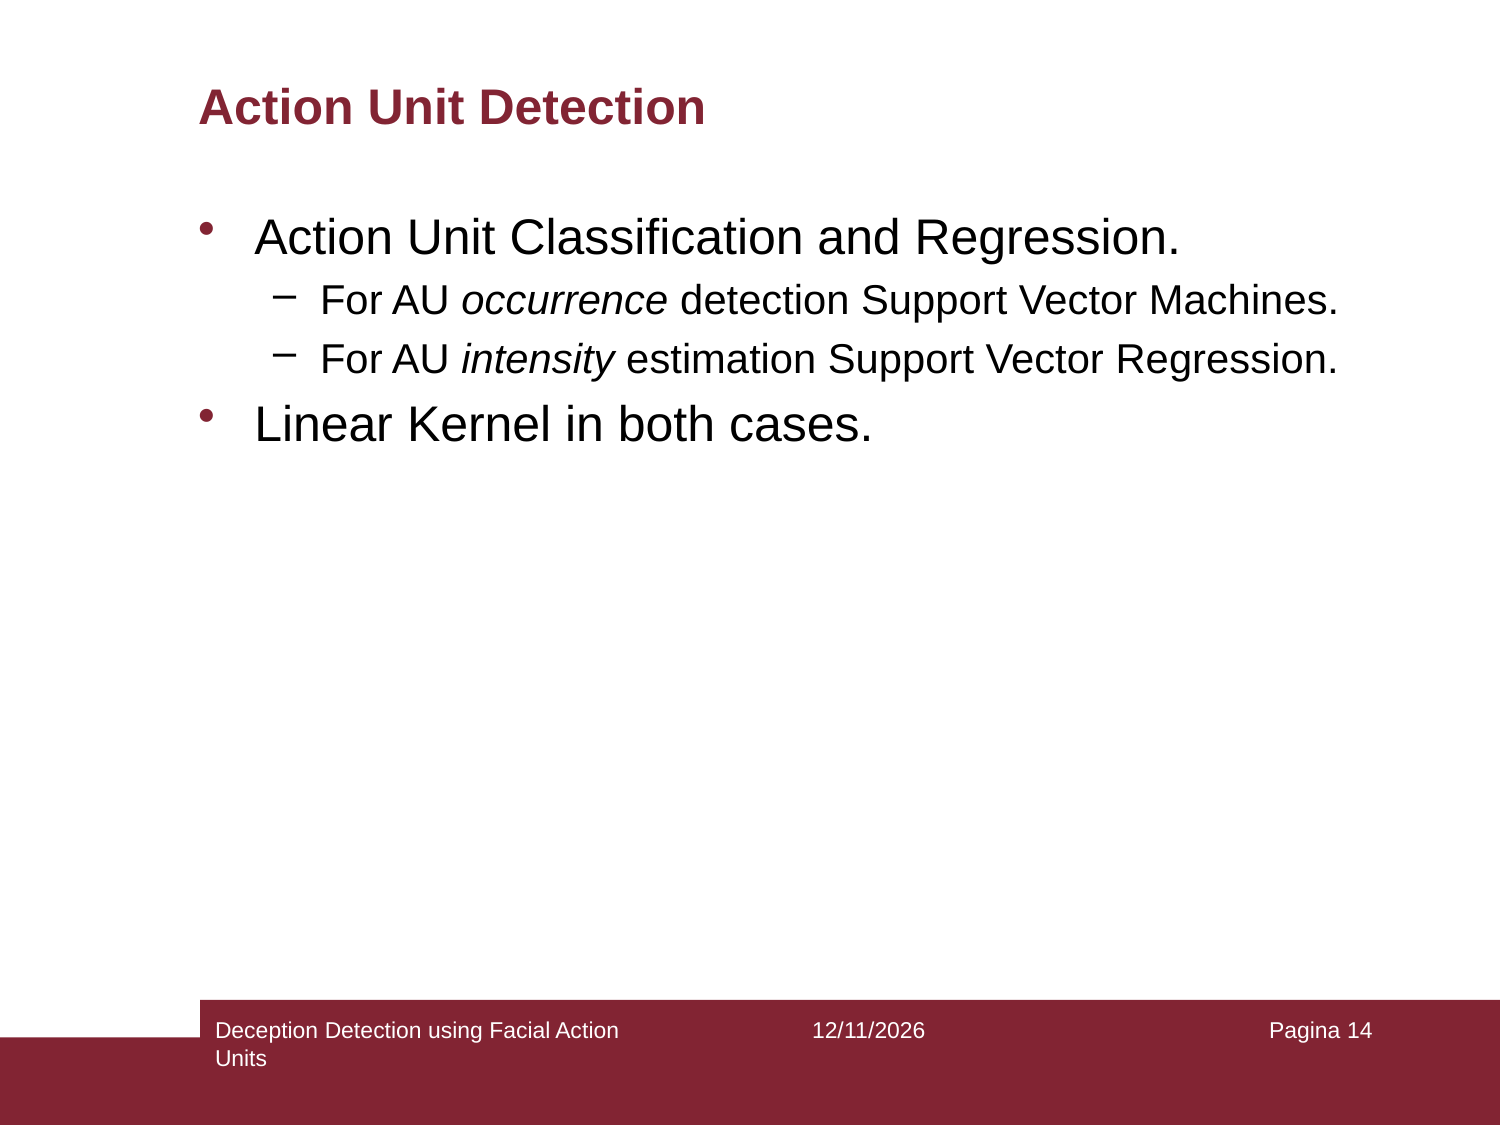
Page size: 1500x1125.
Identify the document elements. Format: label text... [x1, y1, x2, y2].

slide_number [712, 1008, 1025, 1084]
footer Deception Detection using Facial Action Units [200, 1008, 675, 1084]
list Action Unit Classification and Regression. For AU occurrence detection Support Vector Machines. For AU intensity estimation Support Vector Regression. Linear Kernel in both cases. [183, 197, 1424, 917]
slide_number Pagina 14 [1074, 1008, 1388, 1084]
title Action Unit Detection [183, 67, 1424, 150]
